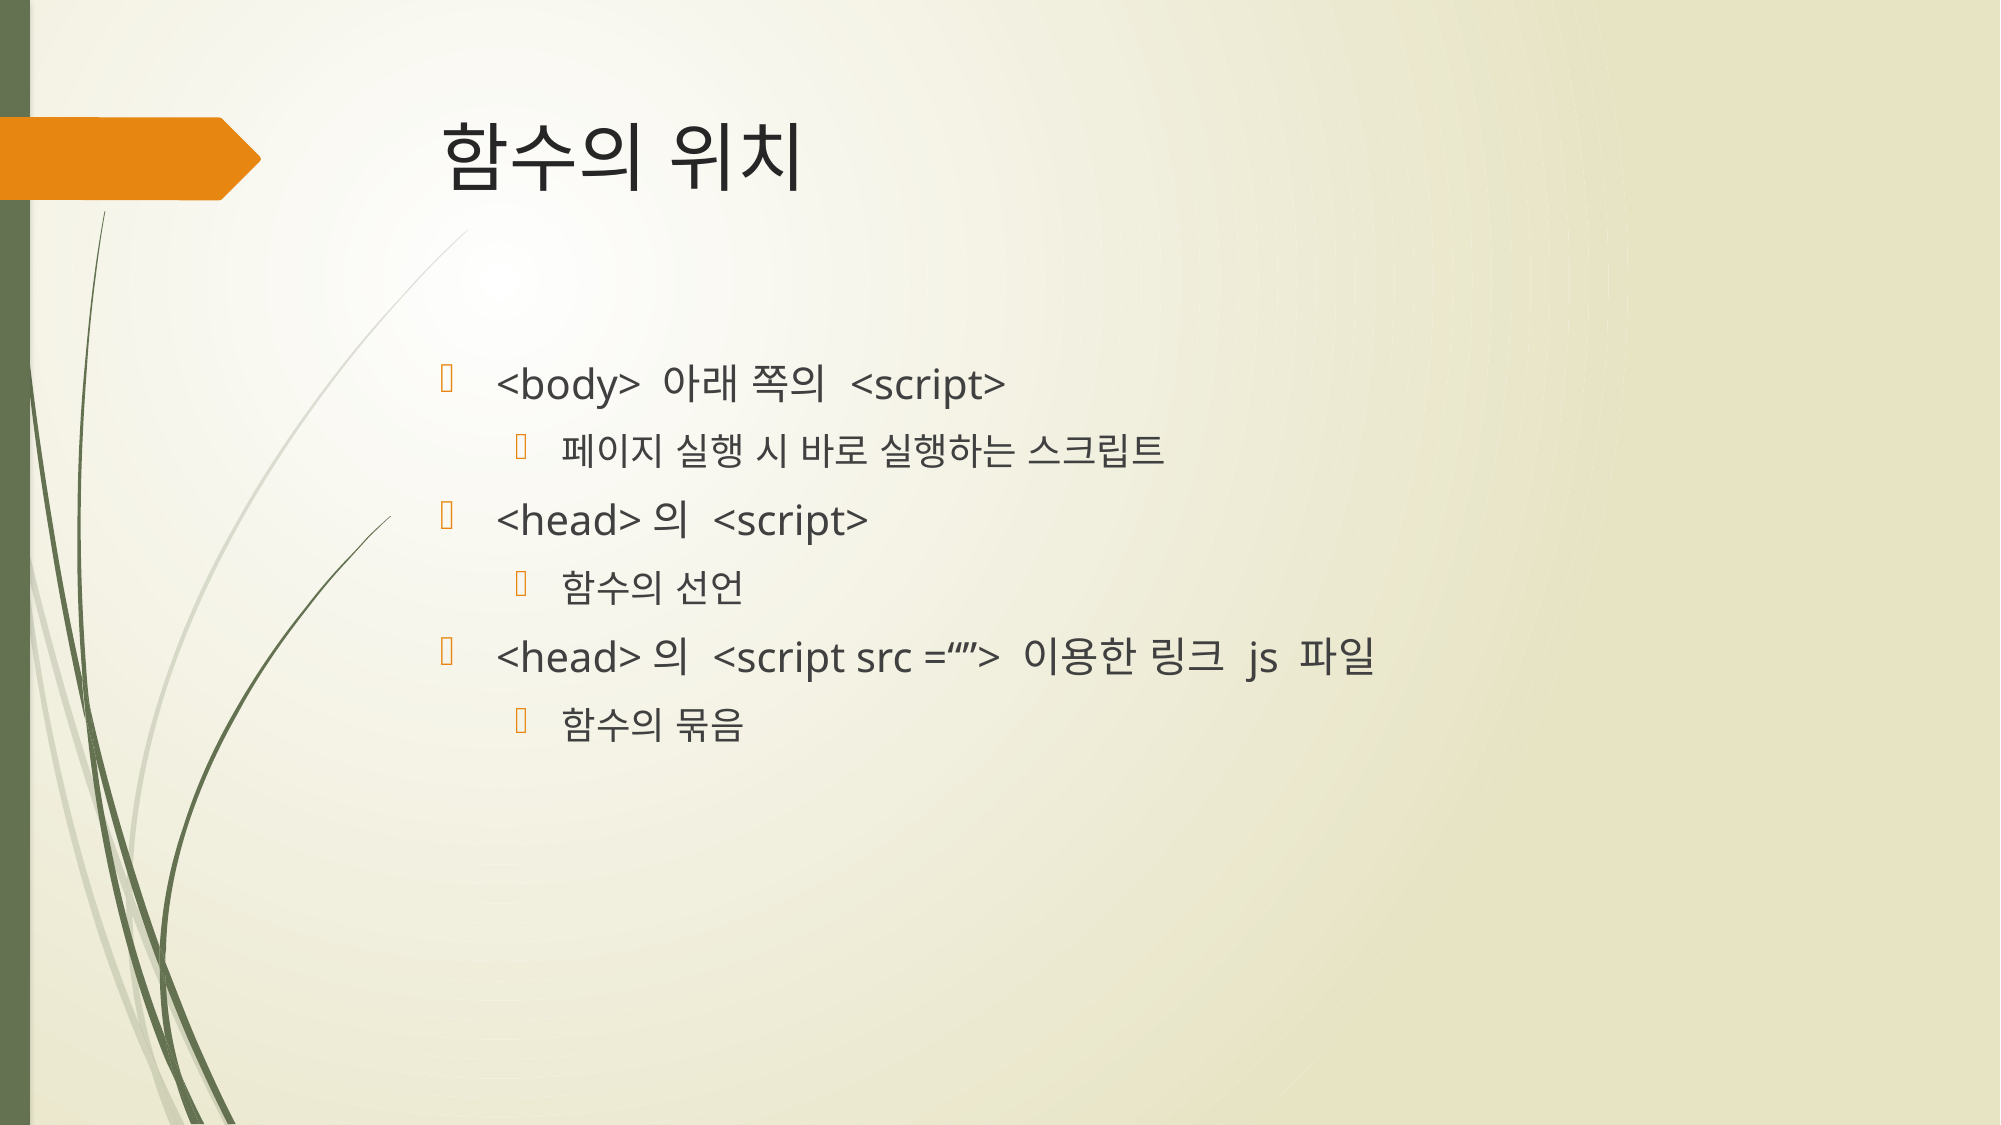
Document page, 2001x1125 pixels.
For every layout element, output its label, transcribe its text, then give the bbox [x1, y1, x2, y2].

list <body> 아래 쪽의 <script> 페이지 실행 시 바로 실행하는 스크립트 <head>의 <script> 함수의 선언 <head>의 <script src =“”> 이용한 링크 js 파일 함수의 묶음 [424, 350, 1888, 970]
title 함수의 위치 [425, 102, 1888, 313]
